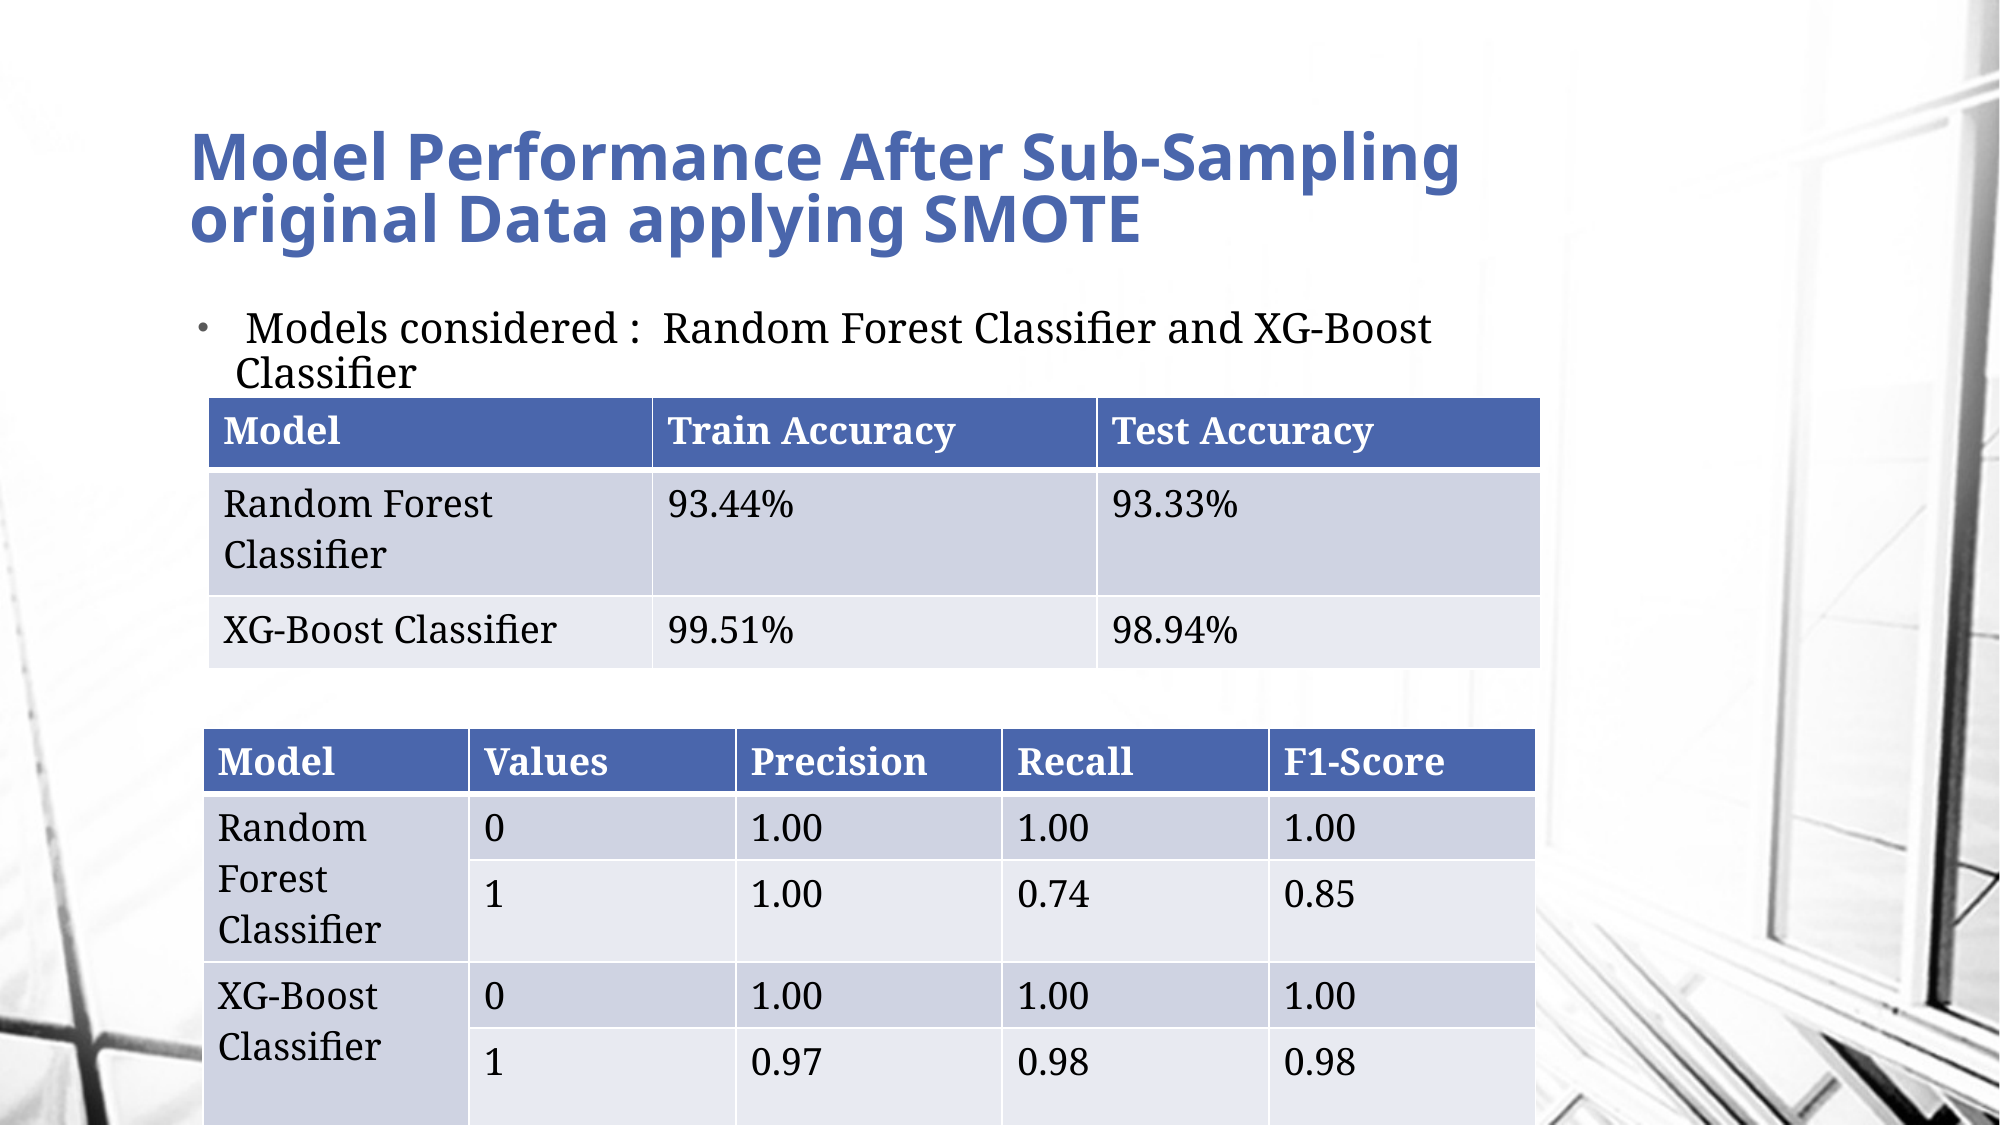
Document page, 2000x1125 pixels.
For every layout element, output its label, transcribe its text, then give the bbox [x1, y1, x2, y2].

table_cell 93.33% [1098, 473, 1540, 595]
table_cell 1.00 [737, 963, 1001, 1027]
table_cell 0.98 [1270, 1029, 1535, 1125]
table_cell Random Forest Classifier [209, 473, 652, 595]
list Models considered : Random Forest Classifier and XG-Boost Classifier [174, 299, 1600, 398]
table_cell 99.51% [653, 597, 1096, 668]
table_header Model [209, 398, 652, 467]
table_header Model [204, 729, 468, 791]
table_header Recall [1003, 729, 1268, 791]
table_cell 0 [470, 797, 735, 859]
table_cell XG-Boost Classifier [204, 963, 468, 1125]
table_cell Random Forest Classifier [204, 797, 468, 961]
table_cell 1.00 [737, 797, 1001, 859]
table_cell 0.97 [737, 1029, 1001, 1125]
picture [0, 0, 2000, 1125]
table_cell 1 [470, 861, 735, 961]
table_cell XG-Boost Classifier [209, 597, 652, 668]
table_cell 0 [470, 963, 735, 1027]
table_cell 0.74 [1003, 861, 1268, 961]
table_cell 1.00 [1003, 963, 1268, 1027]
table_header Values [470, 729, 735, 791]
table_header Train Accuracy [653, 398, 1096, 467]
table_cell 1 [470, 1029, 735, 1125]
table_header Test Accuracy [1098, 398, 1540, 467]
table_cell 1.00 [1270, 963, 1535, 1027]
table_header Precision [737, 729, 1001, 791]
table_cell 1.00 [1270, 797, 1535, 859]
title Model Performance After Sub-Sampling original Data applying SMOTE [174, 87, 1600, 263]
table_cell 1.00 [1003, 797, 1268, 859]
table_cell 0.98 [1003, 1029, 1268, 1125]
table_cell 93.44% [653, 473, 1096, 595]
table_cell 0.85 [1270, 861, 1535, 961]
table_cell 1.00 [737, 861, 1001, 961]
table_header F1-Score [1270, 729, 1535, 791]
table_cell 98.94% [1098, 597, 1540, 668]
